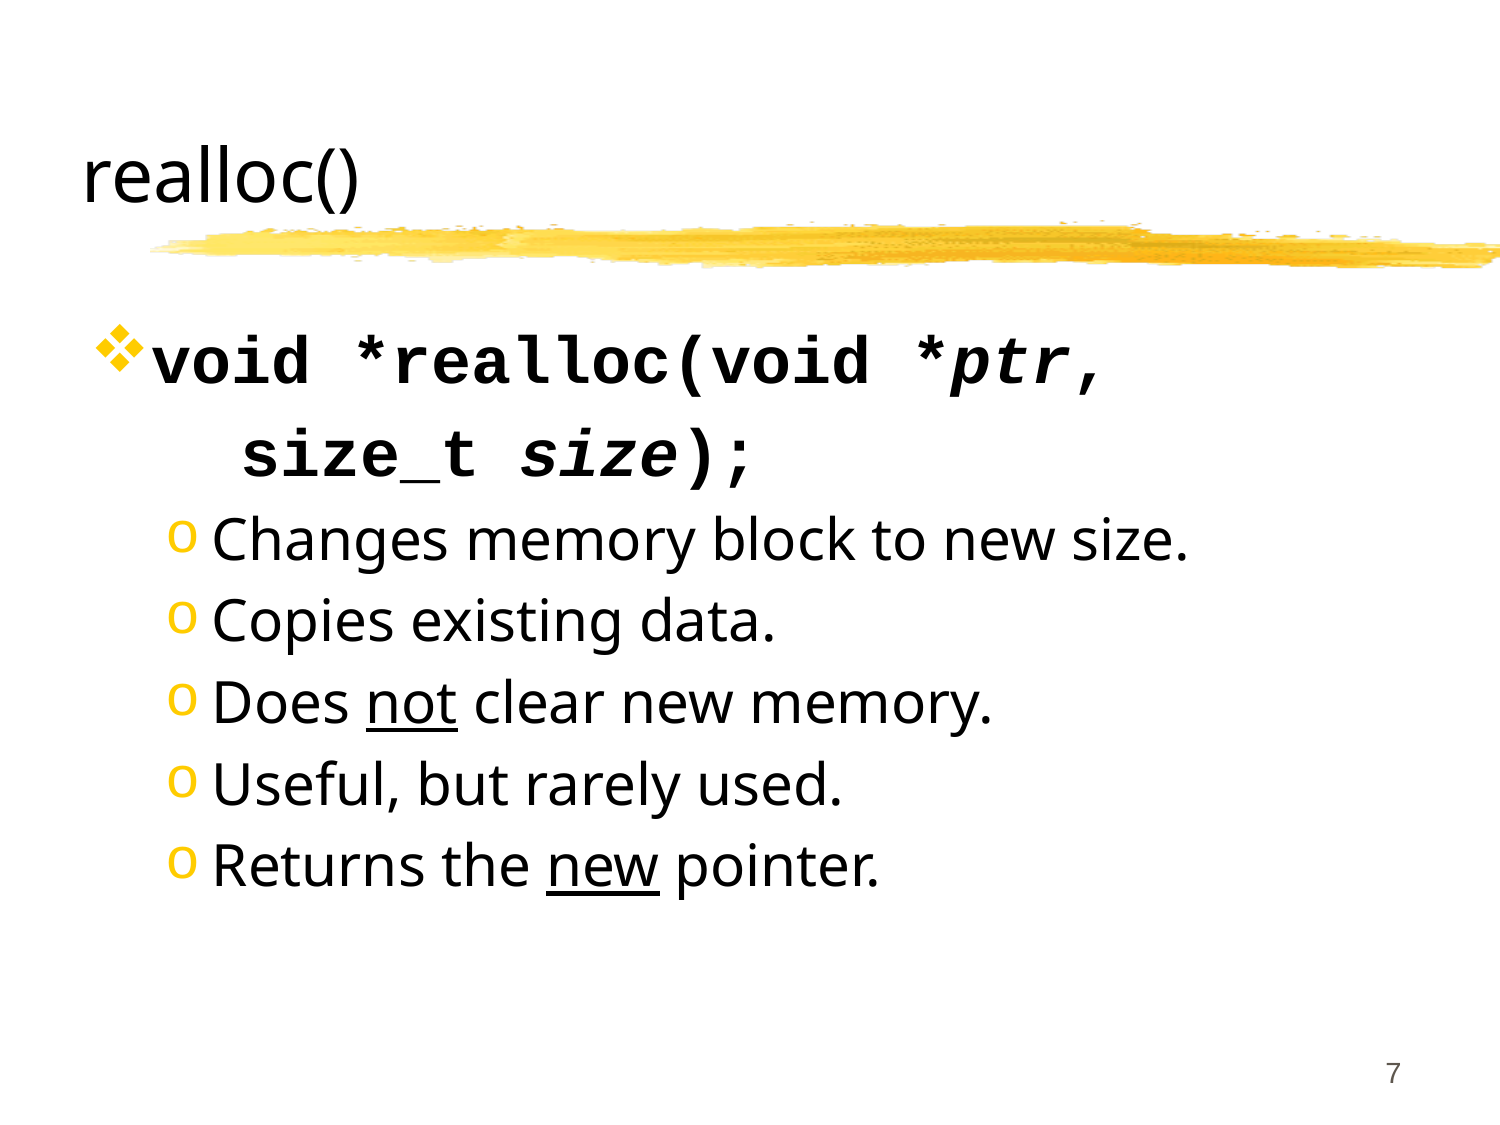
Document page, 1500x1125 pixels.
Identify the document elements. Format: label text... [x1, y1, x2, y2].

title realloc() [66, 37, 1342, 225]
slide_number 7 [1103, 1021, 1417, 1098]
list void *realloc(void *ptr, size_t size); Changes memory block to new size. Copies existing data. Does not clear new memory. Useful, but rarely used. Returns the new pointer. [75, 309, 1417, 994]
picture [150, 215, 1500, 279]
